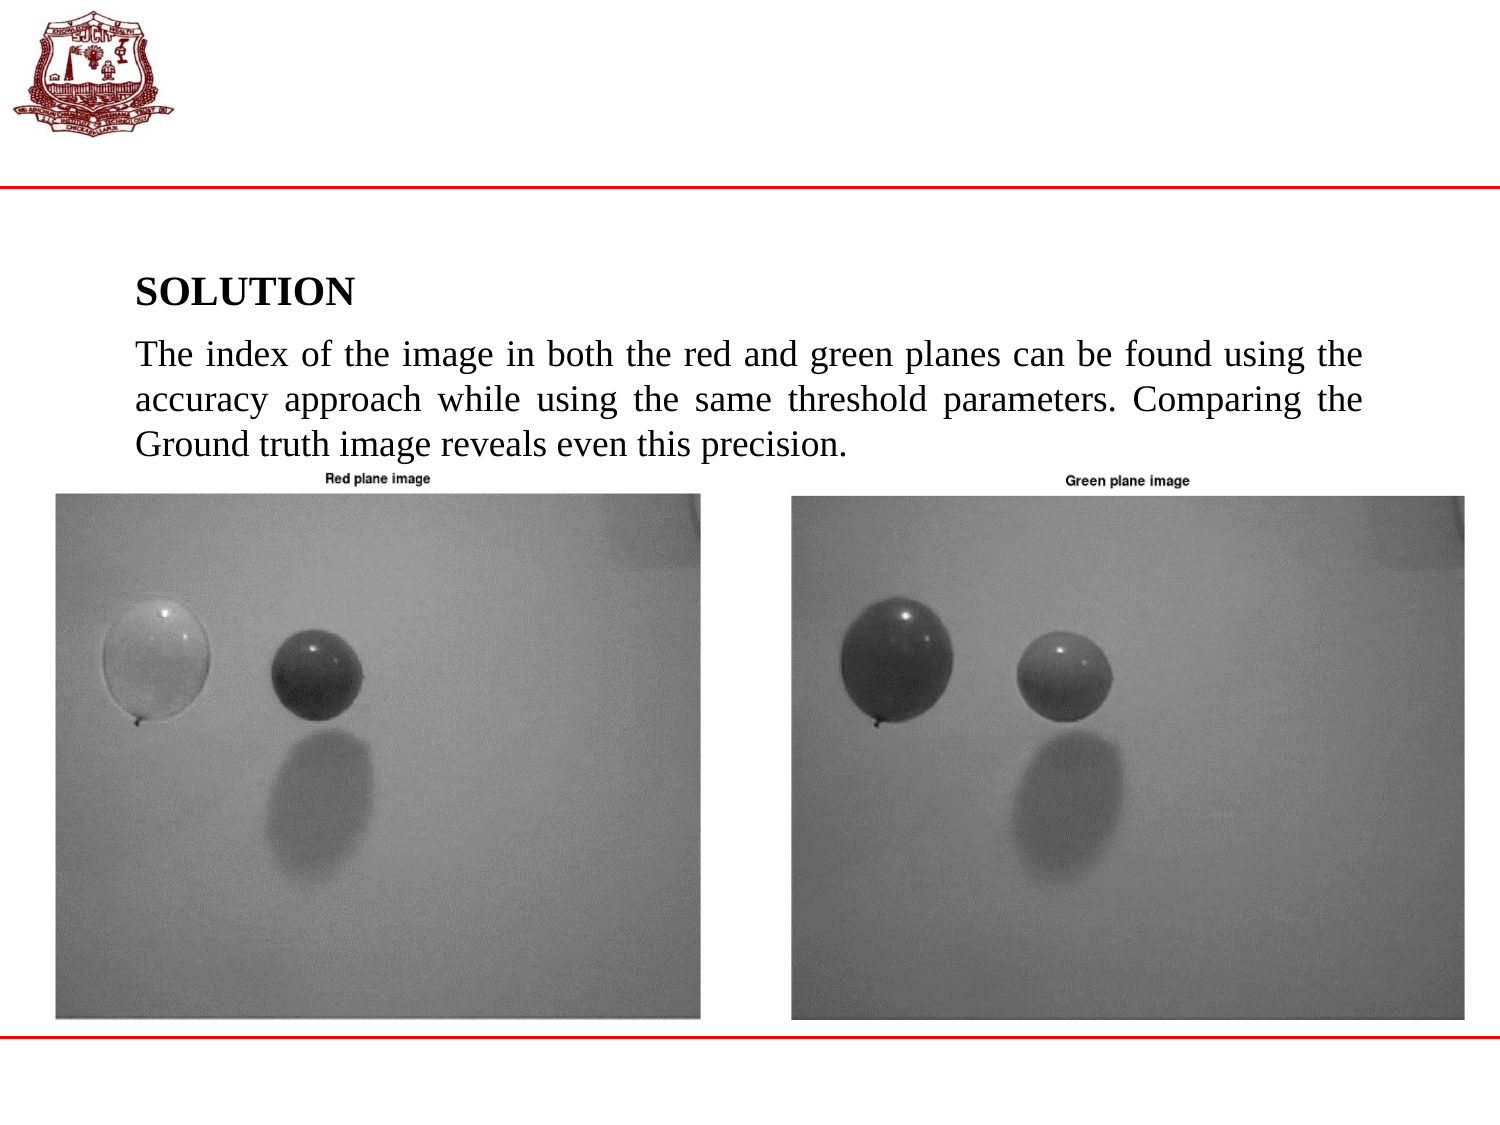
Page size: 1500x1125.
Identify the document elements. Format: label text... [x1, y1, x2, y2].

picture [45, 468, 709, 1020]
picture [12, 9, 175, 138]
text_box The index of the image in both the red and green planes can be found using the accuracy approach while using the same threshold parameters. Comparing the Ground truth image reveals even this precision. [120, 321, 1380, 471]
picture [782, 468, 1477, 1020]
text_box SOLUTION [120, 256, 1348, 321]
